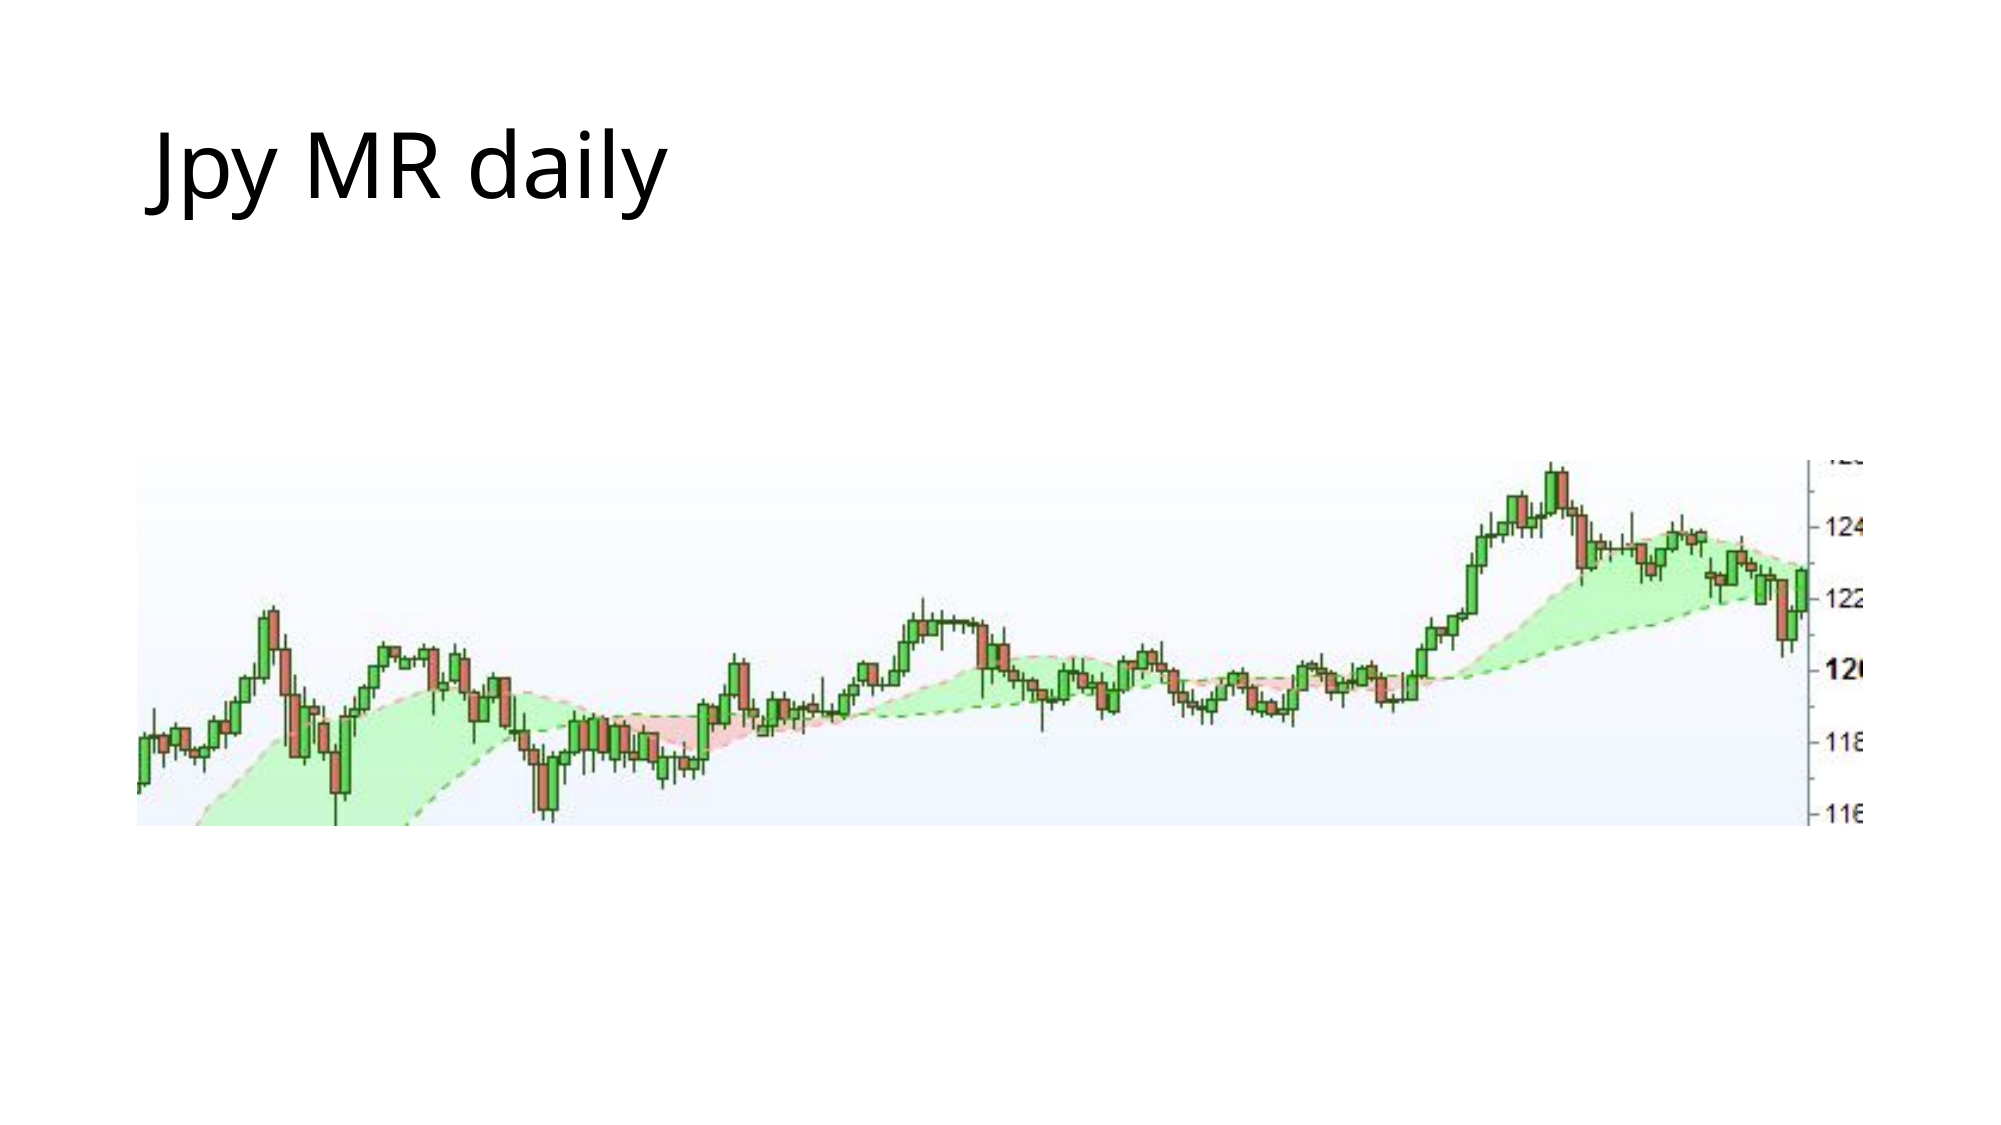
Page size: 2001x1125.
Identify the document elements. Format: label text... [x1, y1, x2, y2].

title Jpy MR daily [137, 59, 1863, 278]
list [137, 460, 1863, 826]
